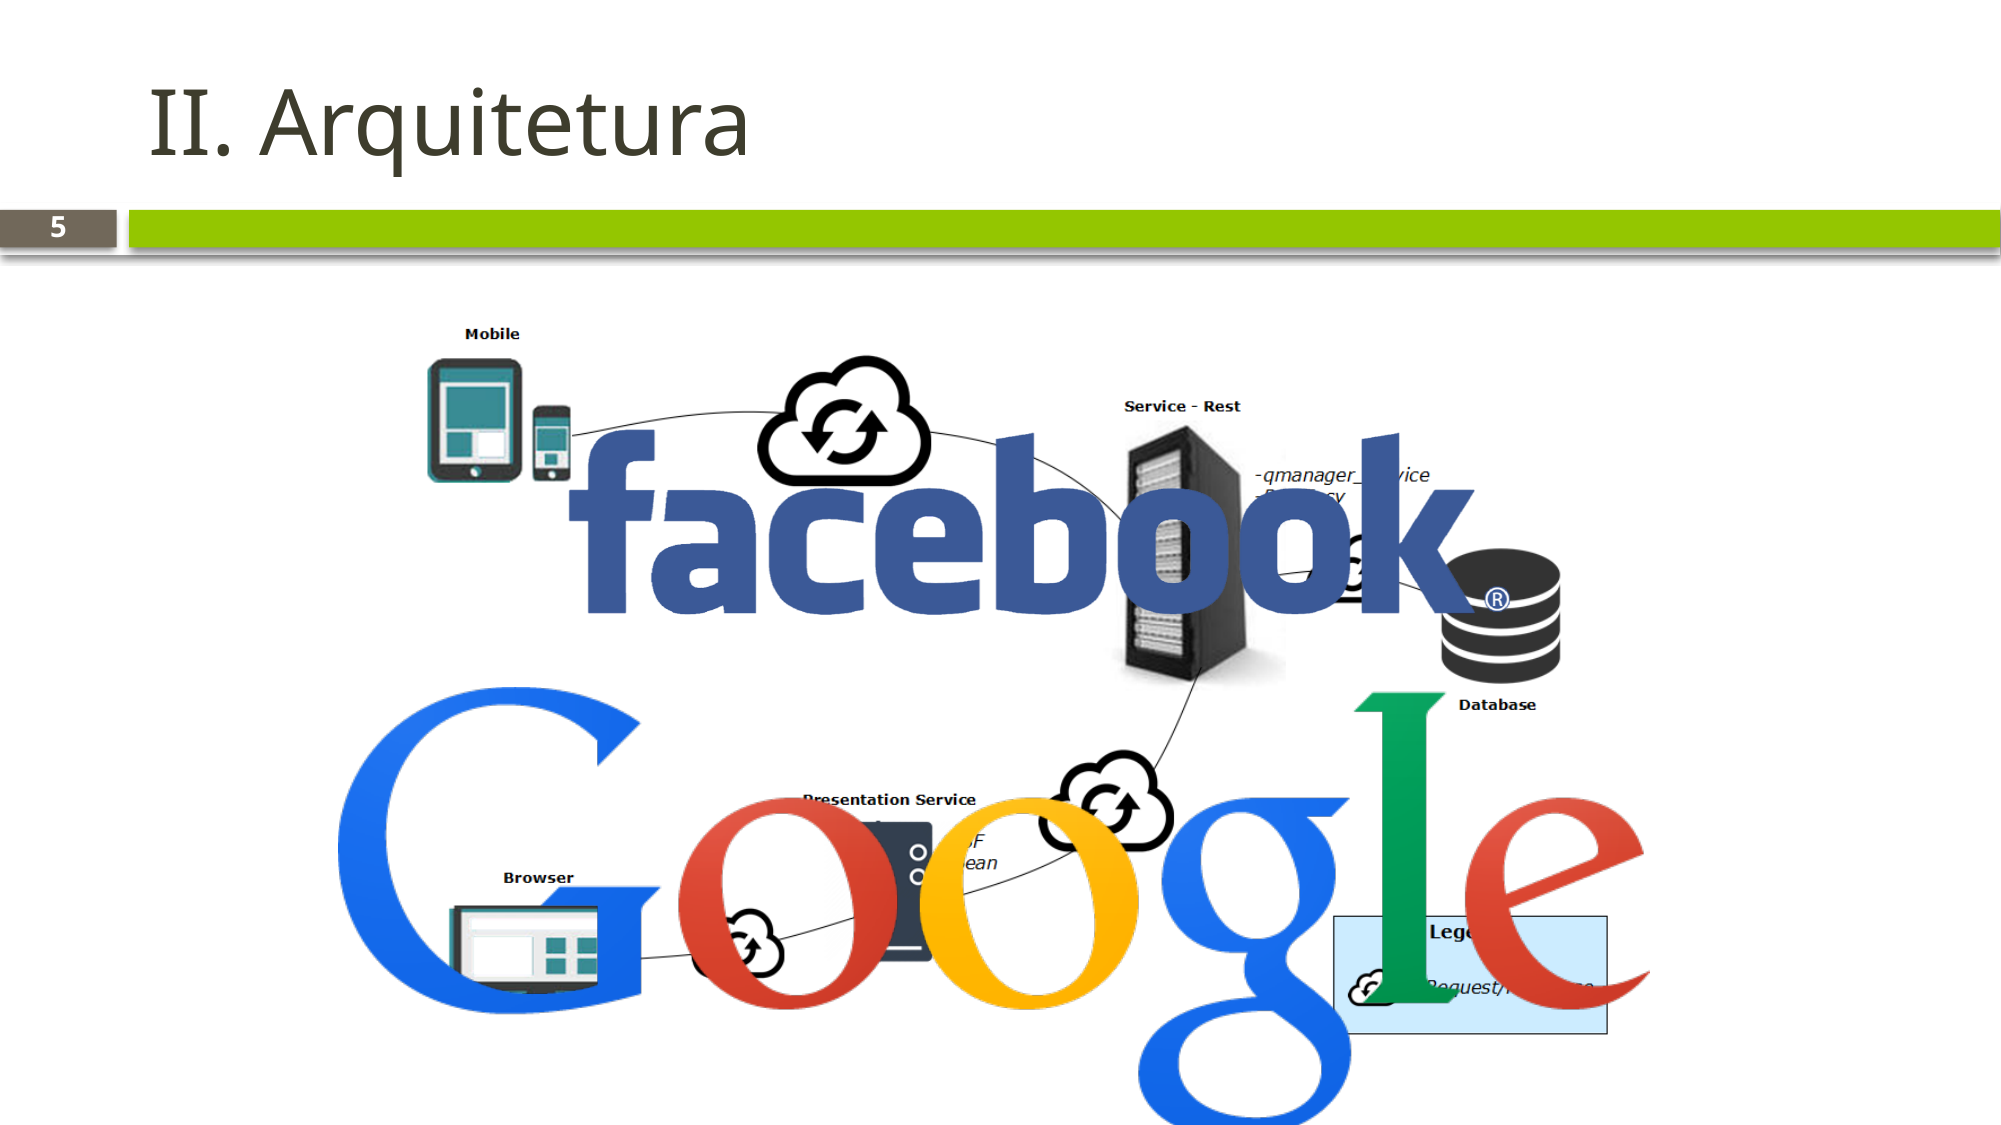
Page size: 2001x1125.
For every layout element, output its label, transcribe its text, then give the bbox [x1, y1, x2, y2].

slide_number 5 [0, 208, 117, 249]
title II. Arquitetura [133, 37, 1918, 201]
picture [317, 277, 1671, 1125]
